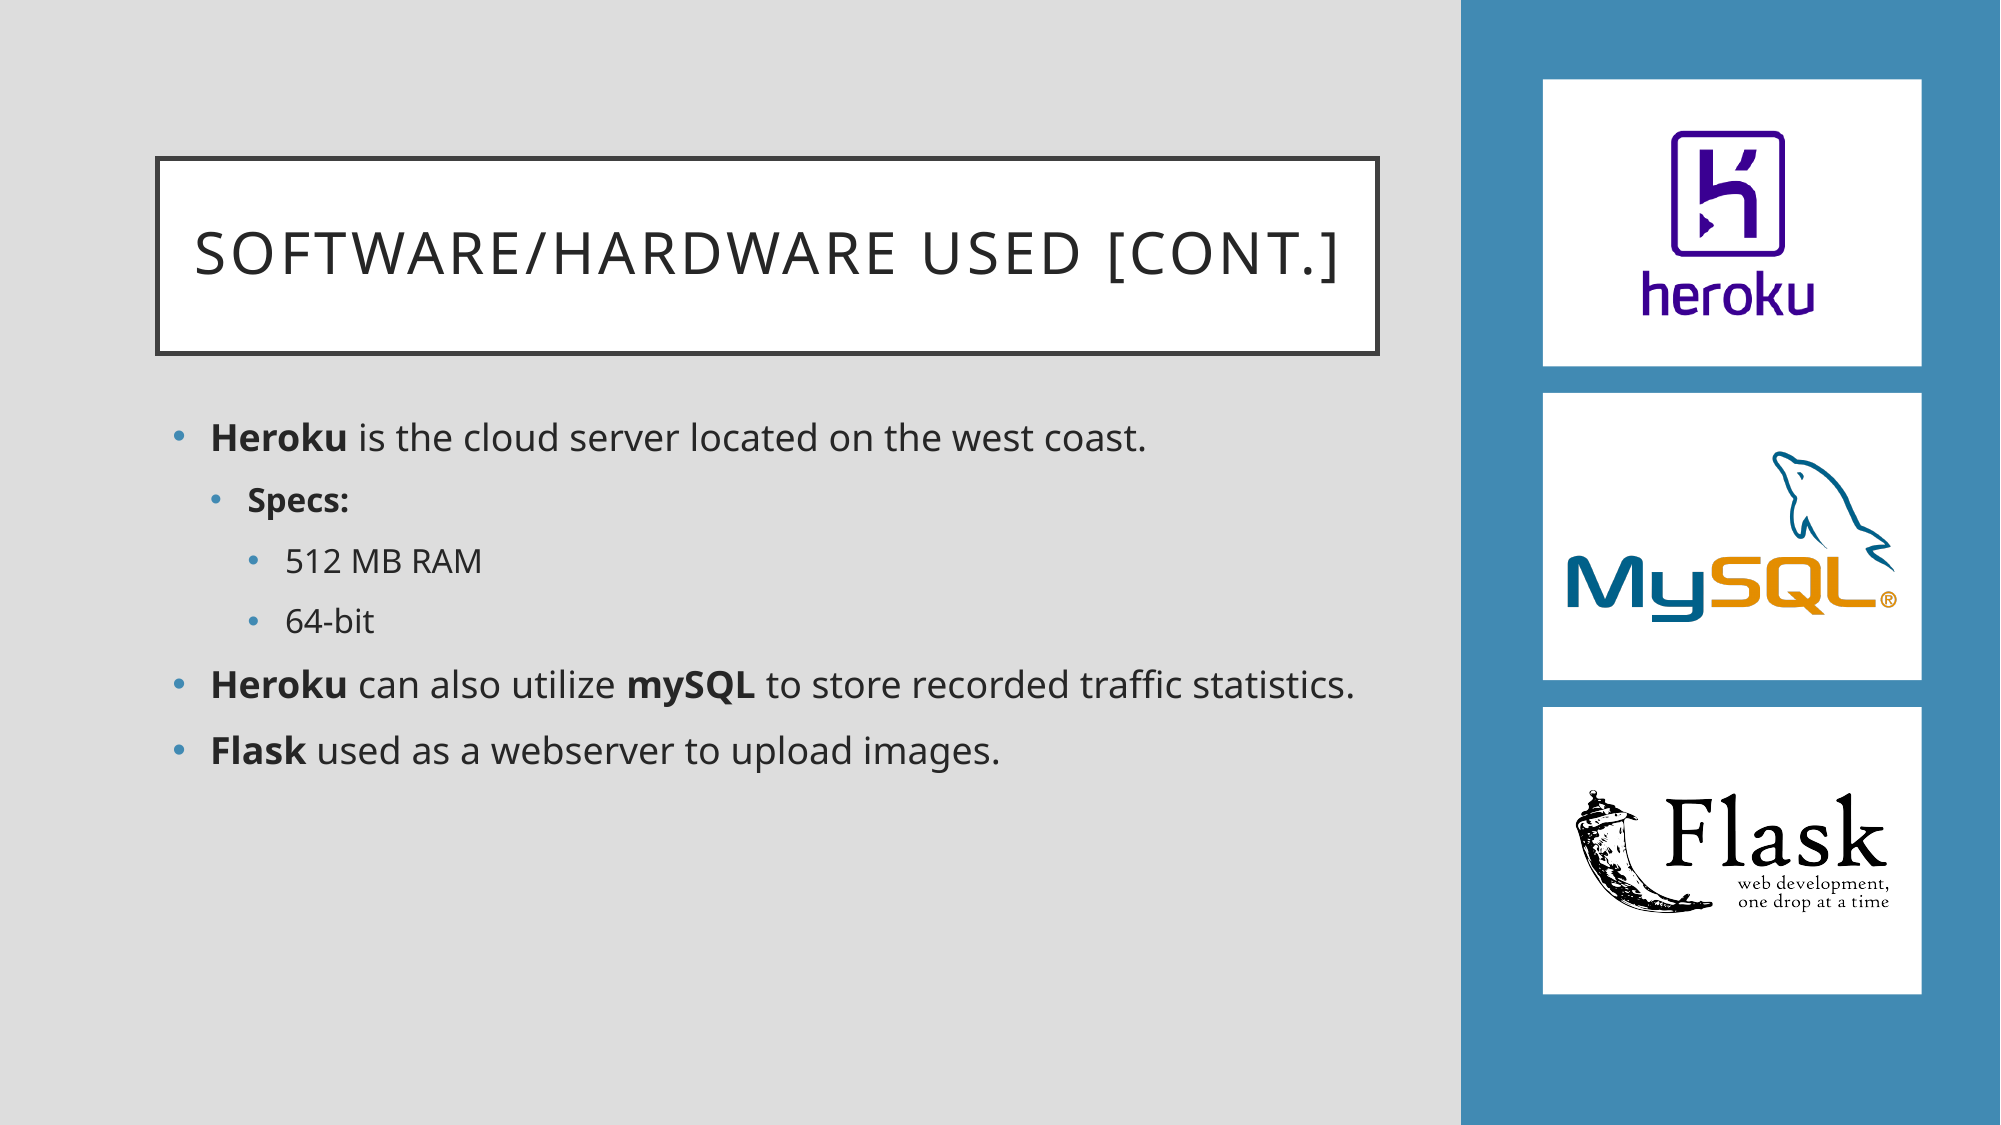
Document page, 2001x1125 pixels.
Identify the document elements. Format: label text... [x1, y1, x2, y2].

picture [1567, 451, 1897, 622]
title Software/hardware Used [Cont.] [155, 156, 1380, 356]
text_box [1460, 0, 2000, 1125]
list Heroku is the cloud server located on the west coast. Specs: 512 MB RAM 64-bit Heroku can also utilize mySQL to store recorded traffic statistics. Flask used as a webserver to upload images. [157, 406, 1378, 966]
text_box [1542, 706, 1923, 995]
text_box [1542, 78, 1923, 368]
text_box [1542, 392, 1923, 681]
picture [1567, 120, 1897, 326]
picture [1567, 786, 1897, 916]
